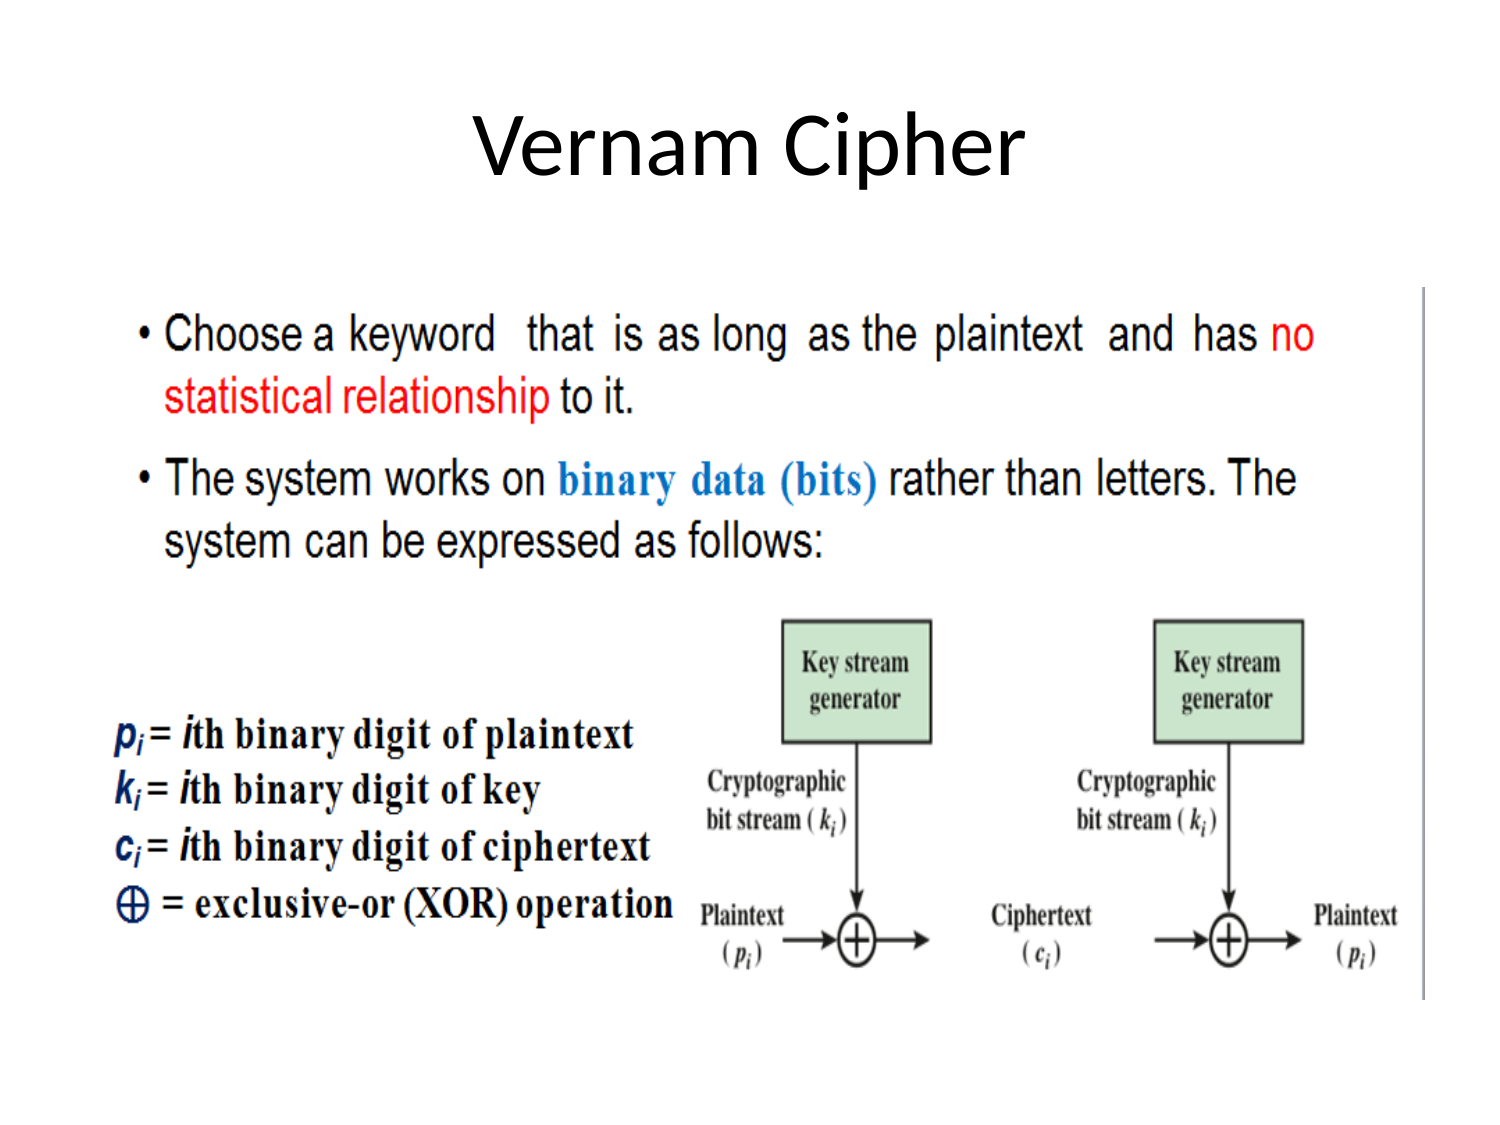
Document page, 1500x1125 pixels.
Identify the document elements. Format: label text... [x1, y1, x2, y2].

title Vernam Cipher [75, 45, 1425, 233]
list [74, 287, 1426, 1001]
